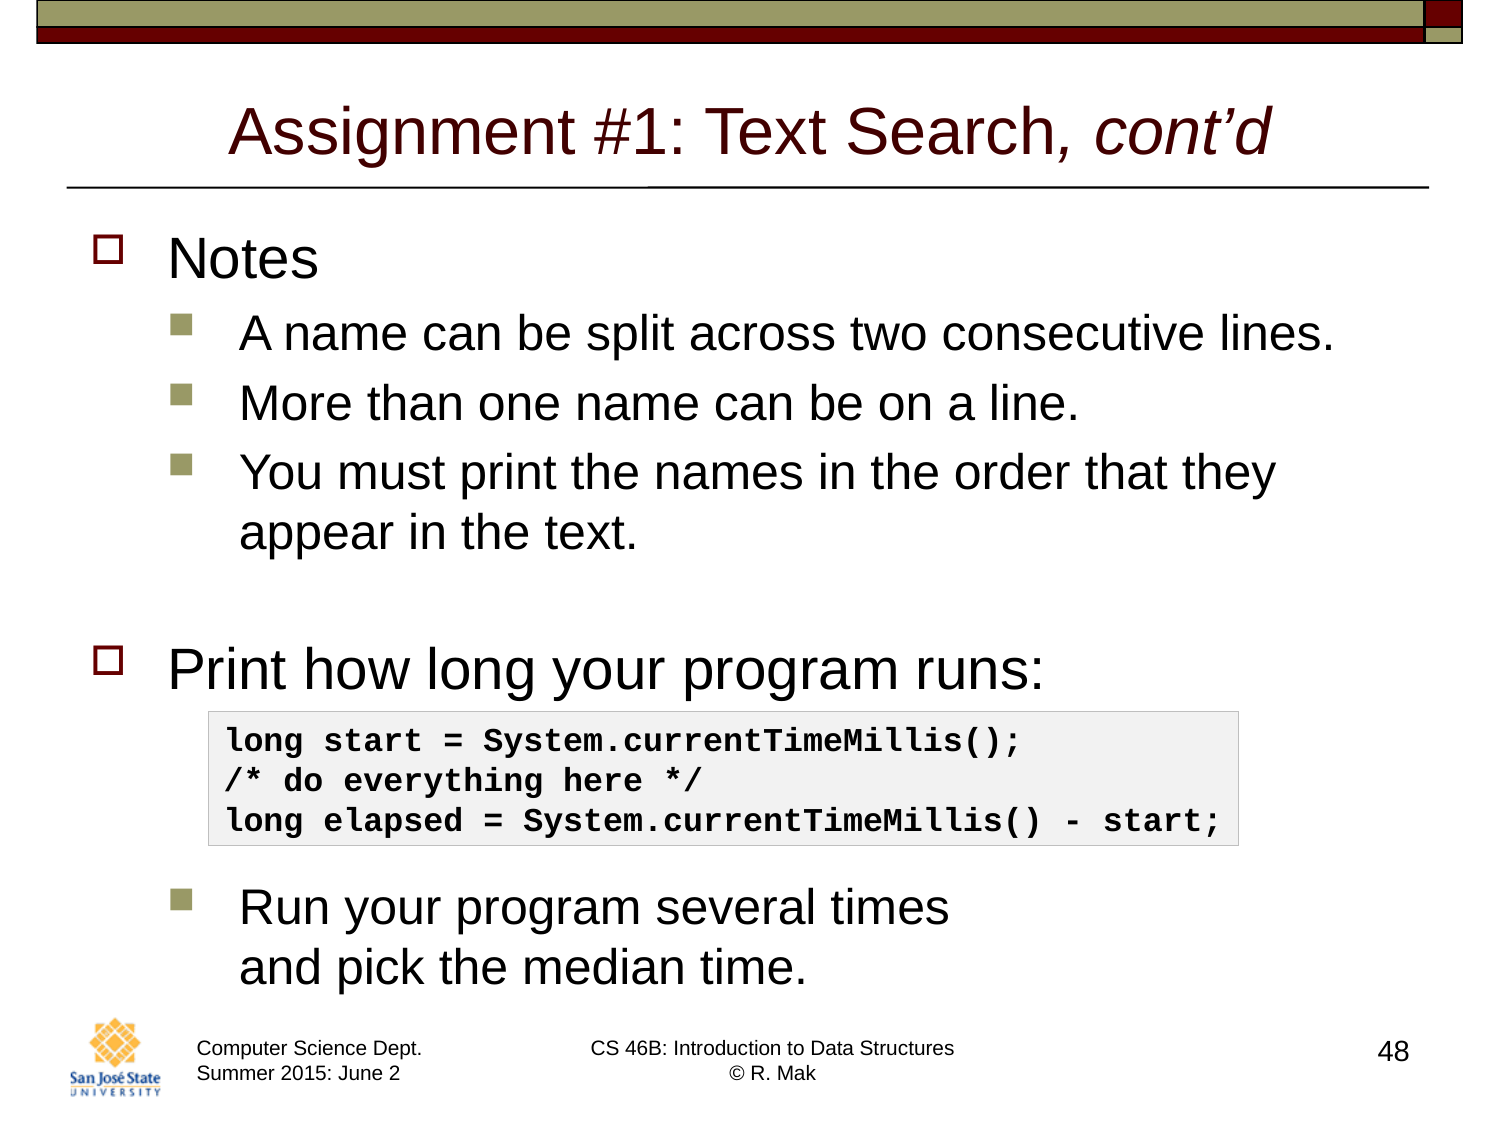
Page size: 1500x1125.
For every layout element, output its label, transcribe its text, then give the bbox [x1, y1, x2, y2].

slide_number 48 [1112, 1025, 1425, 1100]
picture [60, 1012, 166, 1112]
text_box long start = System.currentTimeMillis(); /* do everything here */ long elapsed = System.currentTimeMillis() - start; [208, 711, 1239, 846]
list Notes A name can be split across two consecutive lines. More than one name can be on a line. You must print the names in the order that they appear in the text. Print how long your program runs: Run your program several times and pick the median time. [75, 212, 1425, 1013]
title Assignment #1: Text Search, cont’d [75, 67, 1425, 175]
